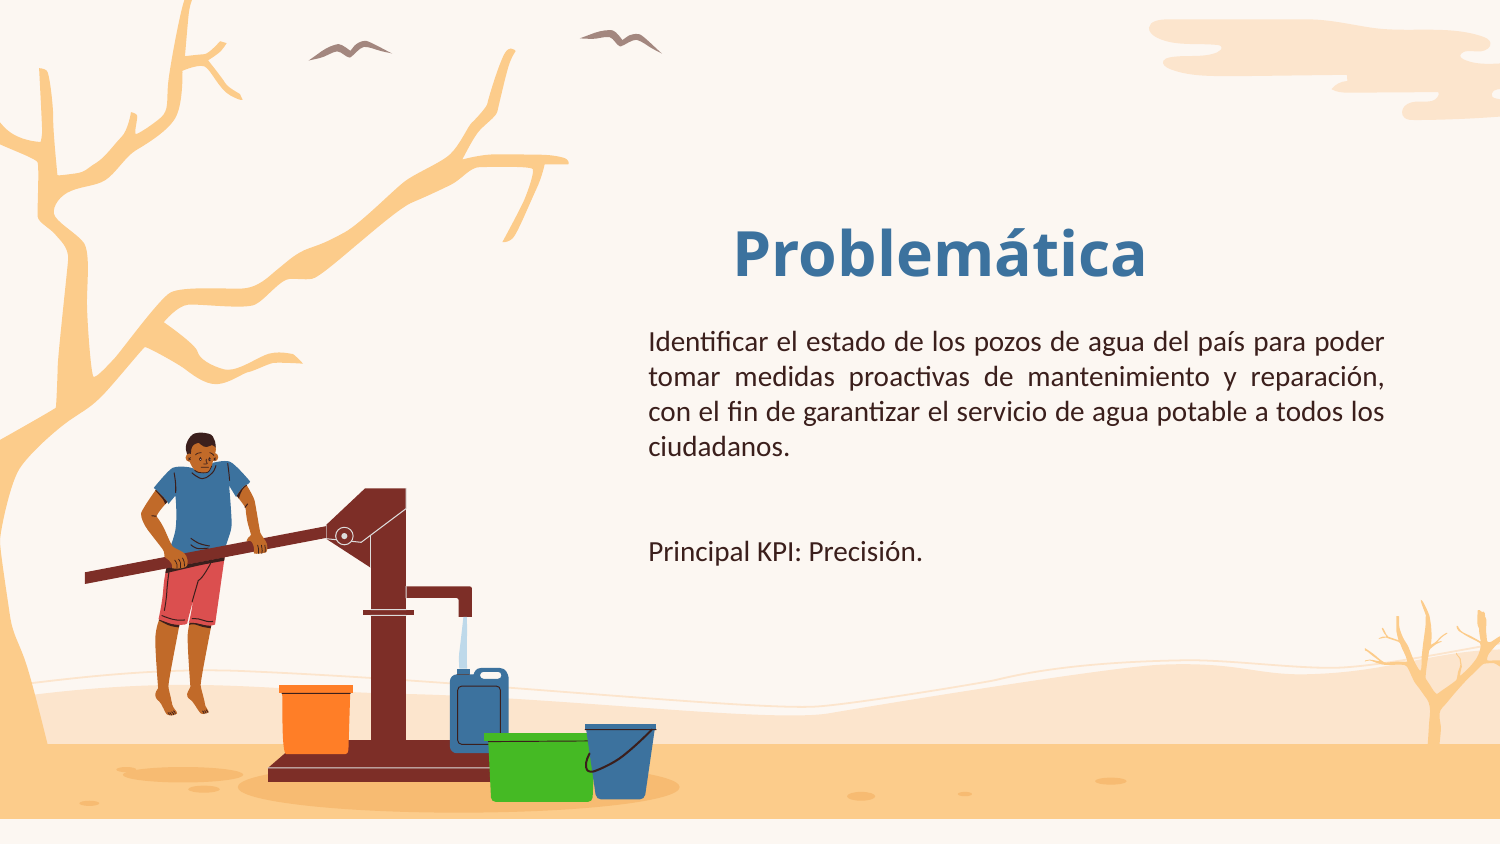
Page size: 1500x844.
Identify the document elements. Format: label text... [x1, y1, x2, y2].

subtitle Identificar el estado de los pozos de agua del país para poder tomar medidas proactivas de mantenimiento y reparación, con el fin de garantizar el servicio de agua potable a todos los ciudadanos. Principal KPI: Precisión. [633, 307, 1401, 688]
title Problemática [717, 198, 1384, 289]
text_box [84, 432, 680, 813]
